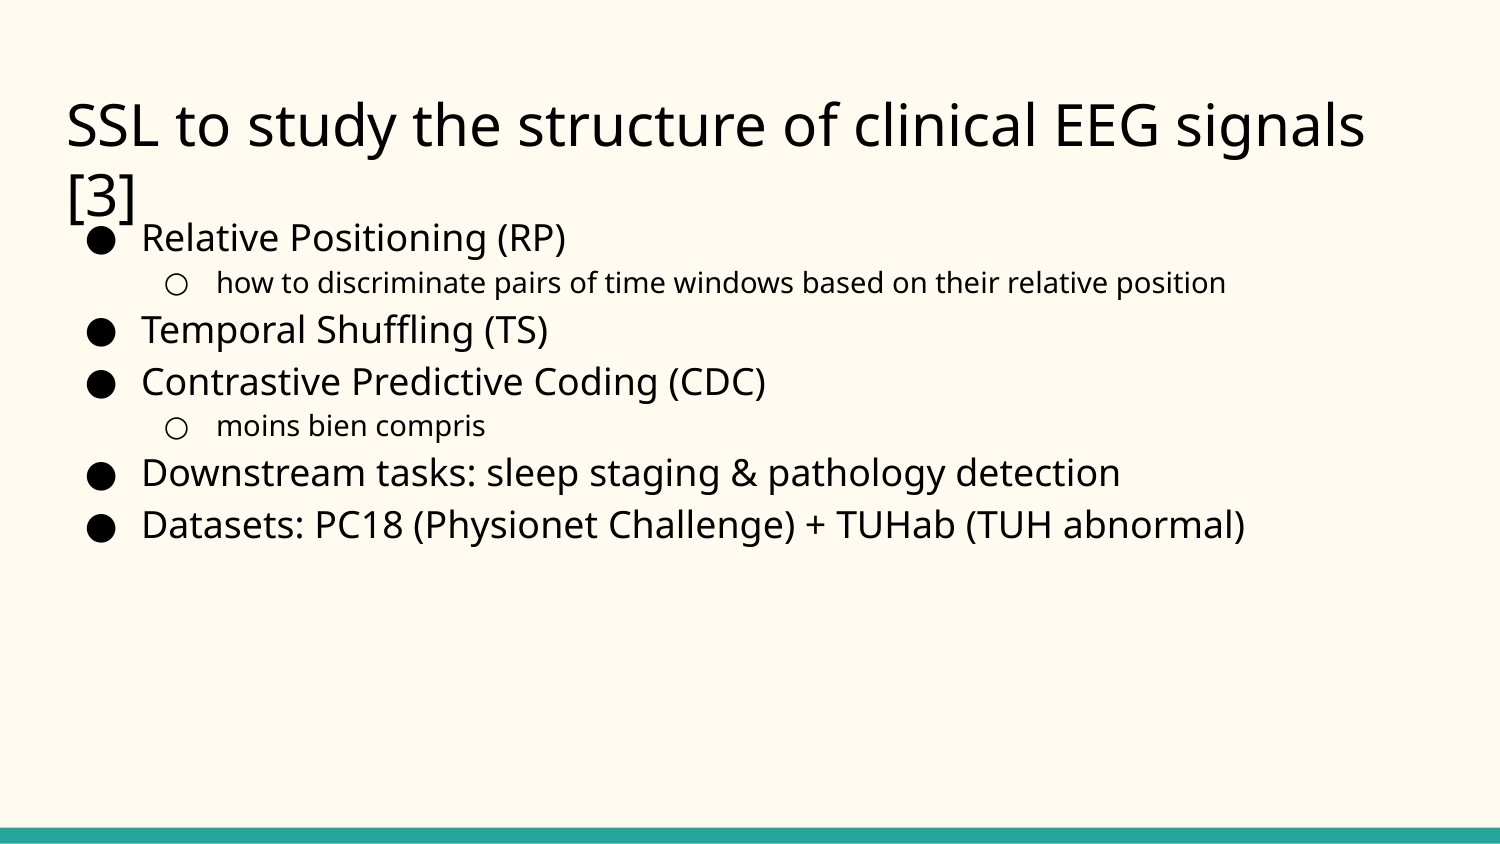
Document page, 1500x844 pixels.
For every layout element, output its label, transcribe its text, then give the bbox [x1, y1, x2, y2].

list Relative Positioning (RP) how to discriminate pairs of time windows based on their relative position Temporal Shuffling (TS) Contrastive Predictive Coding (CDC) moins bien compris Downstream tasks: sleep staging & pathology detection Datasets: PC18 (Physionet Challenge) + TUHab (TUH abnormal) [51, 192, 1449, 750]
title SSL to study the structure of clinical EEG signals [3] [51, 72, 1449, 174]
